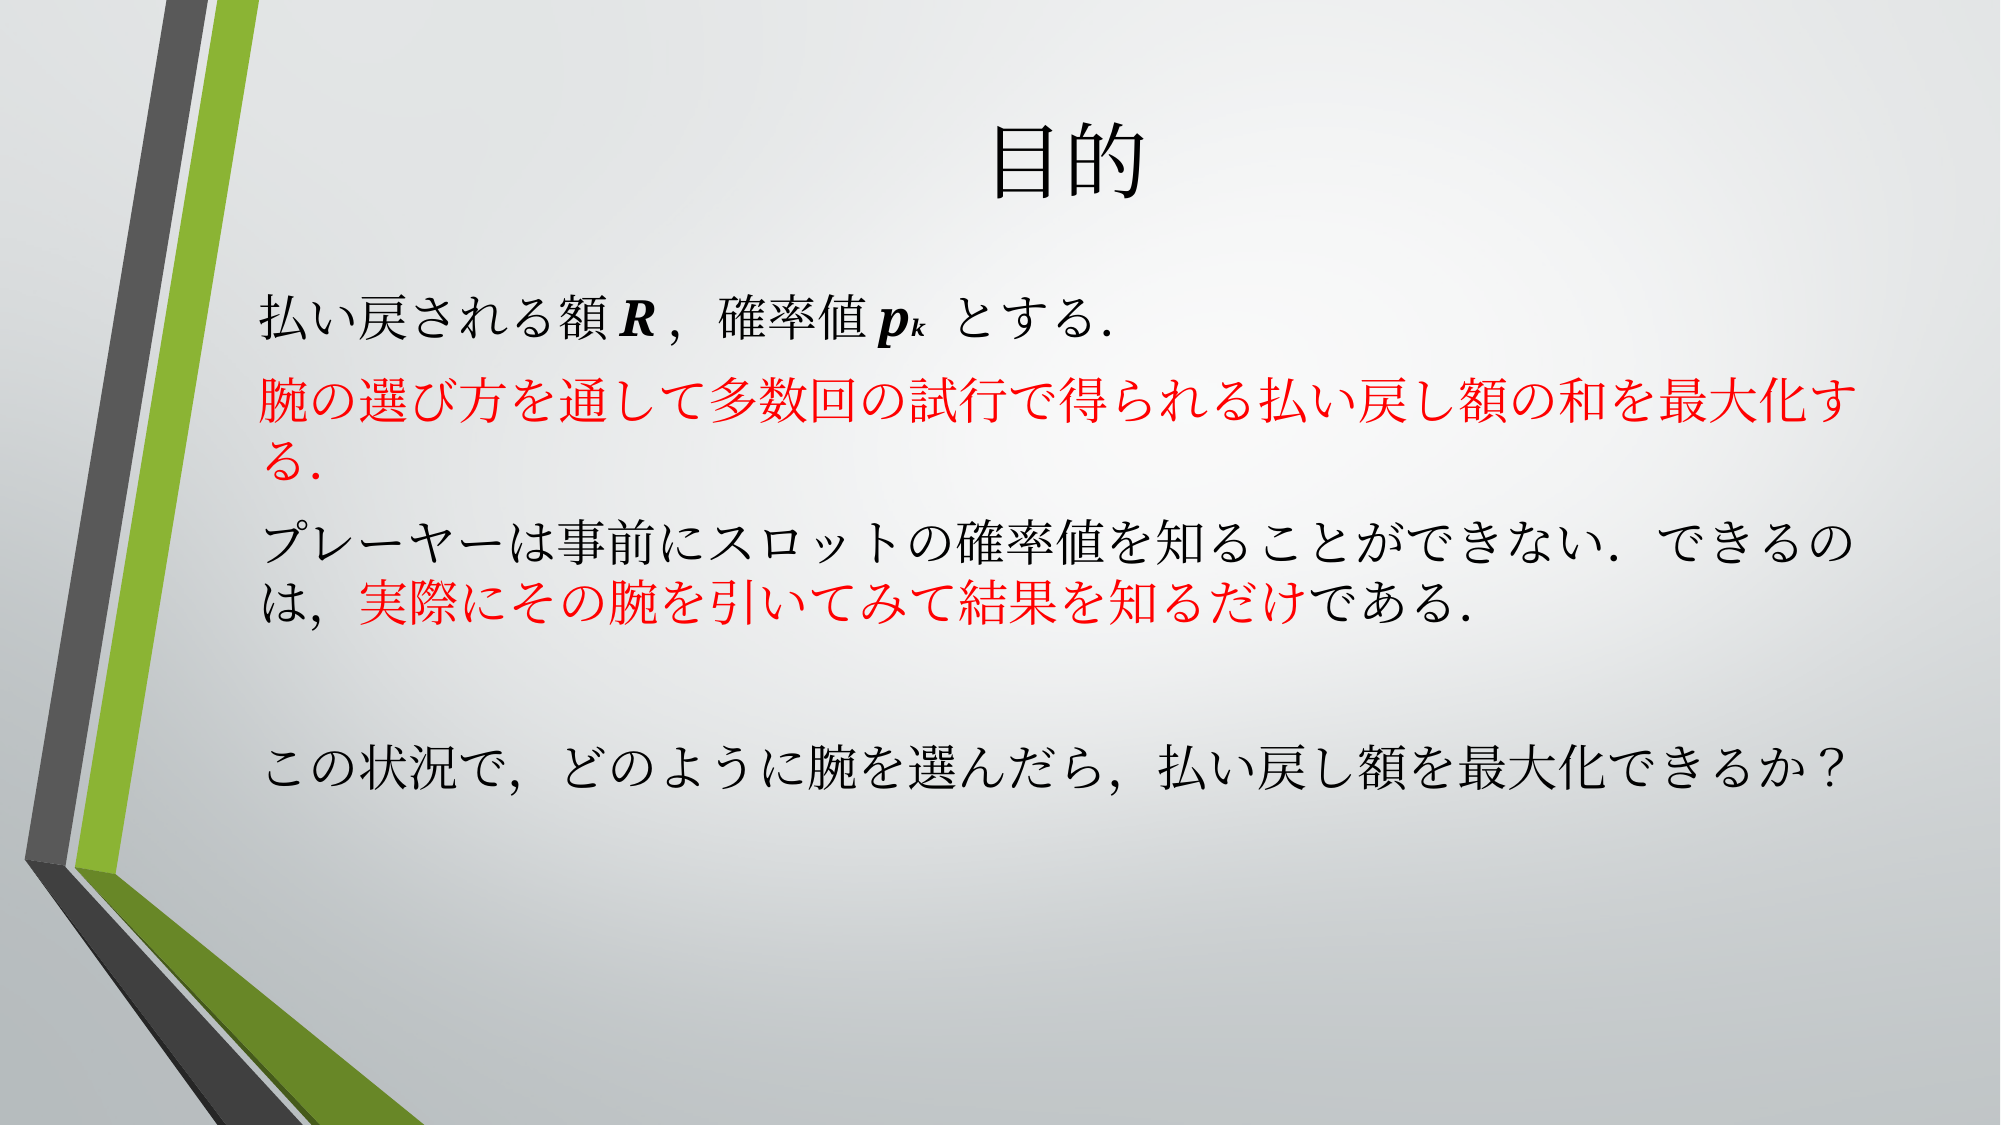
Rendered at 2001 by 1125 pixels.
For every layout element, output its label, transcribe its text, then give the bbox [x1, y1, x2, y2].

list 払い戻される額R，確率値pk とする． 腕の選び方を通して多数回の試行で得られる払い戻し額の和を最大化する． プレーヤーは事前にスロットの確率値を知ることができない．できるのは，実際にその腕を引いてみて結果を知るだけである． この状況で，どのように腕を選んだら，払い戻し額を最大化できるか？ [243, 260, 1887, 950]
title 目的 [243, 58, 1887, 260]
